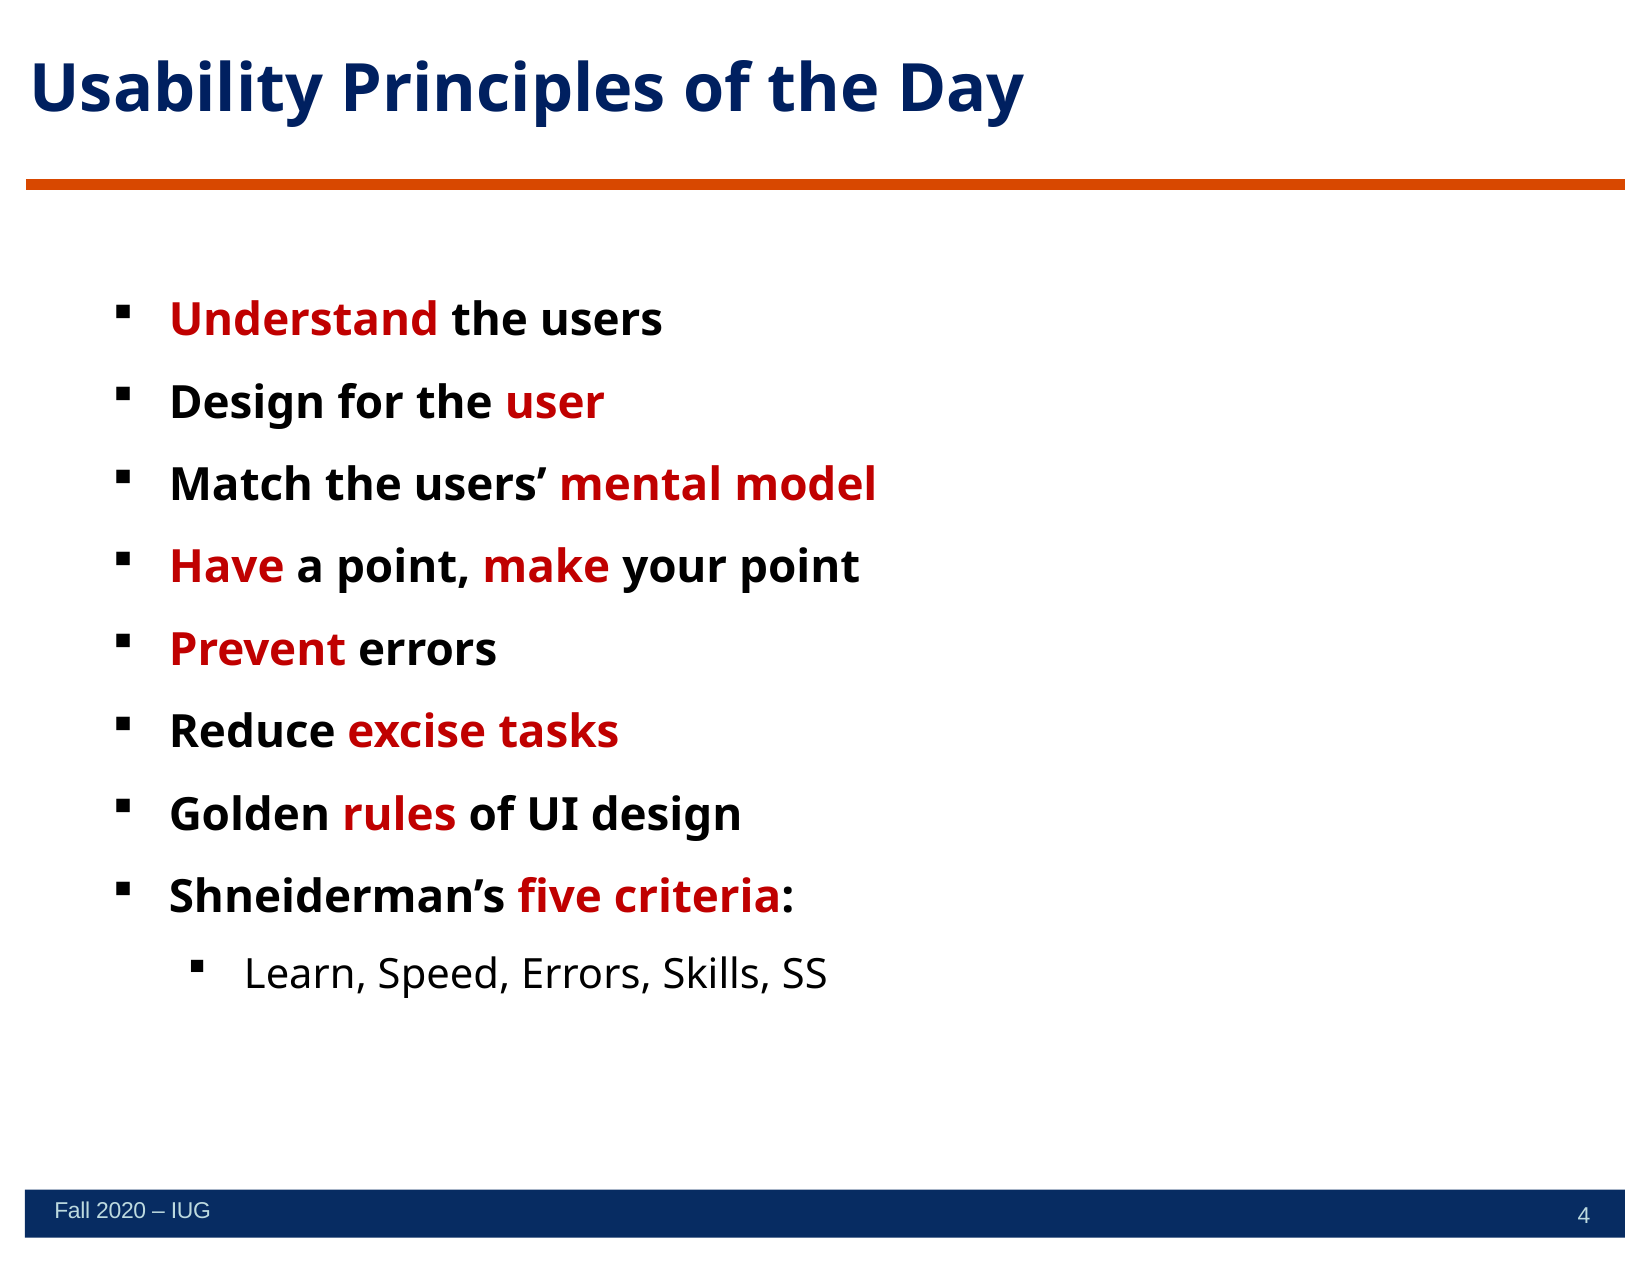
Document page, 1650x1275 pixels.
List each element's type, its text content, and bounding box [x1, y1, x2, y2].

slide_number 4 [1573, 1200, 1595, 1231]
title Usability Principles of the Day [29, 45, 1213, 288]
slide_number Fall 2020 – IUG [52, 1195, 403, 1226]
list Understand the users Design for the user Match the users’ mental model Have a point, make your point Prevent errors Reduce excise tasks Golden rules of UI design Shneiderman’s five criteria: Learn, Speed, Errors, Skills, SS [112, 262, 1598, 1100]
